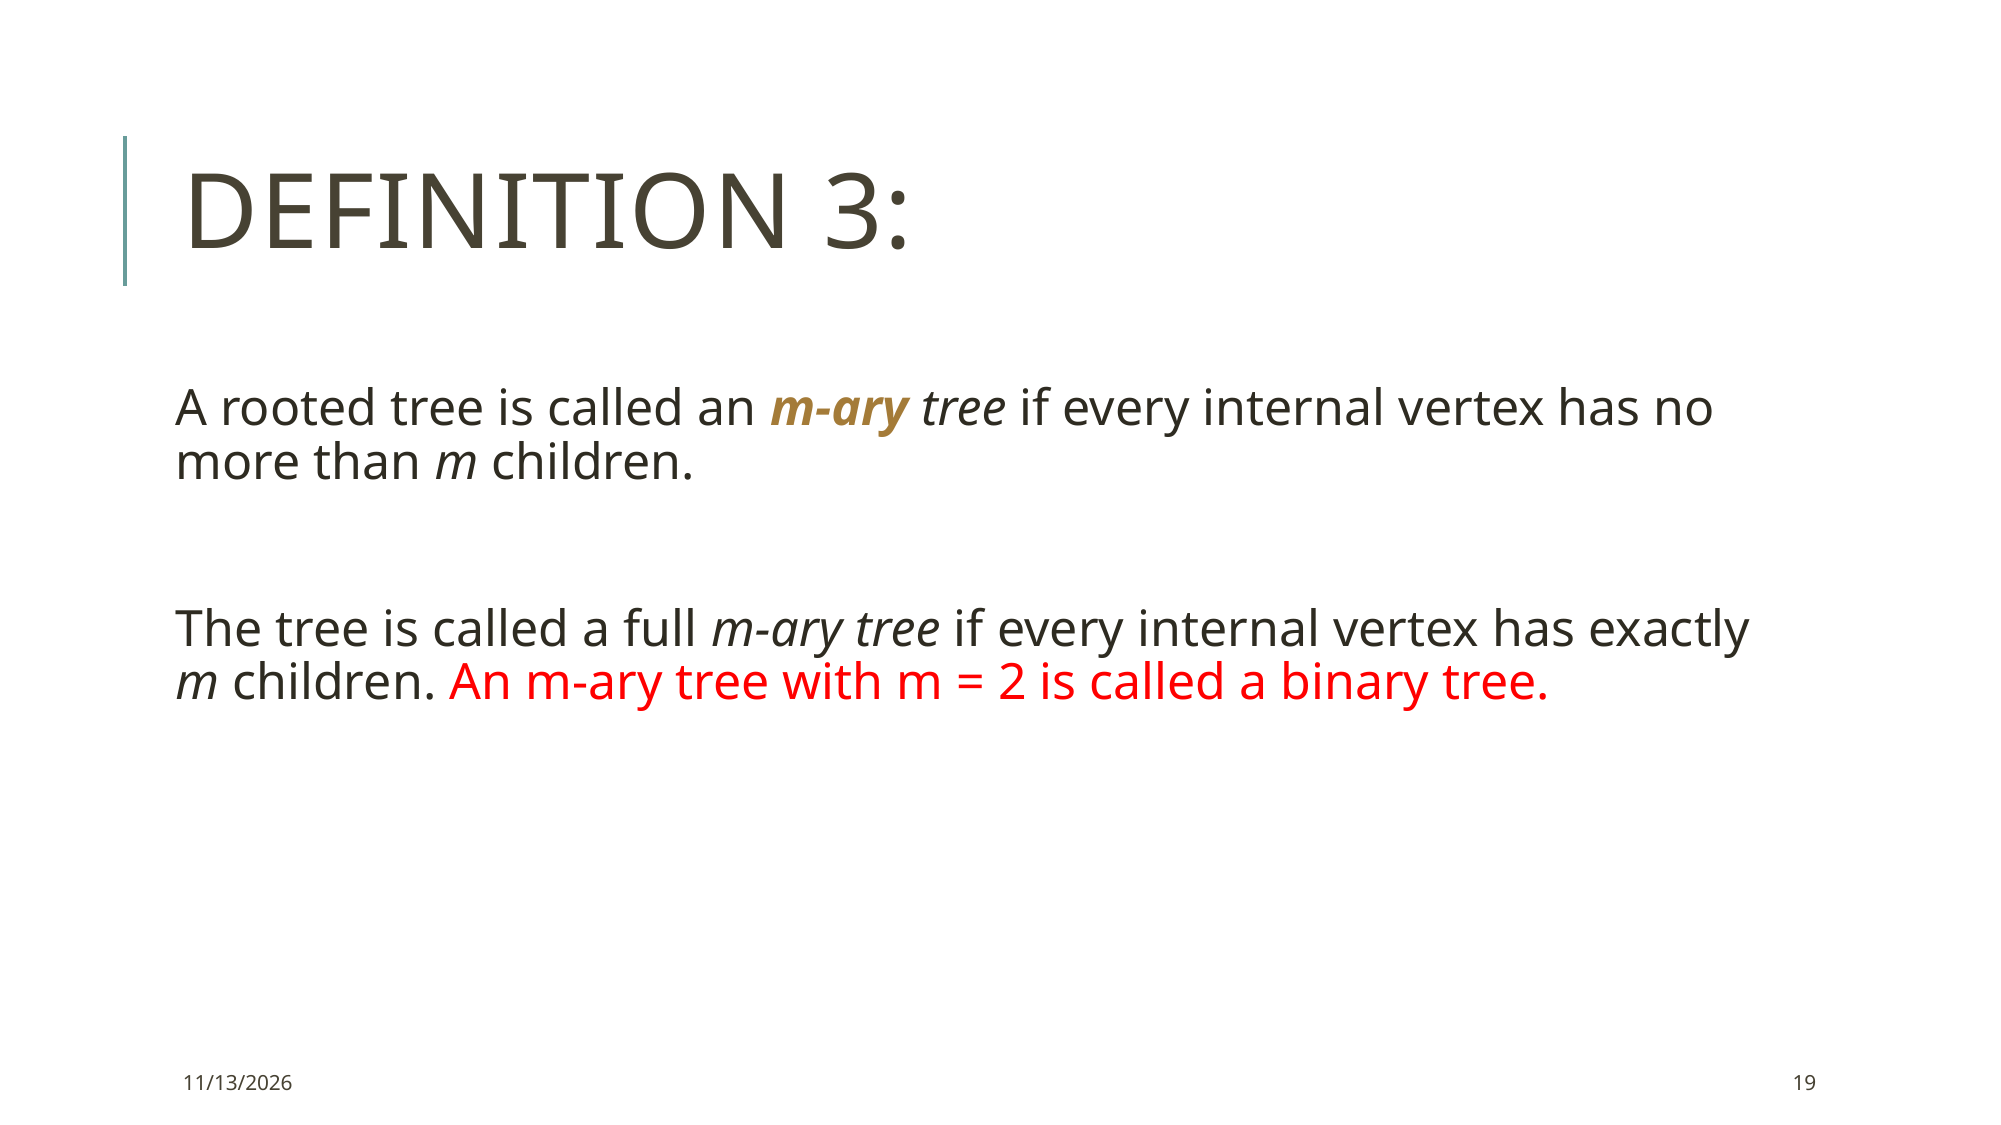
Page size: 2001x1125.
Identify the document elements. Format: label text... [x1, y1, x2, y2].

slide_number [168, 1061, 522, 1107]
slide_number 19 [1777, 1061, 1938, 1107]
list A rooted tree is called an m-ary tree if every internal vertex has no more than m children. The tree is called a full m-ary tree if every internal vertex has exactly m children. An m-ary tree with m = 2 is called a binary tree. [168, 375, 1763, 1035]
title Definition 3: [168, 96, 1763, 342]
